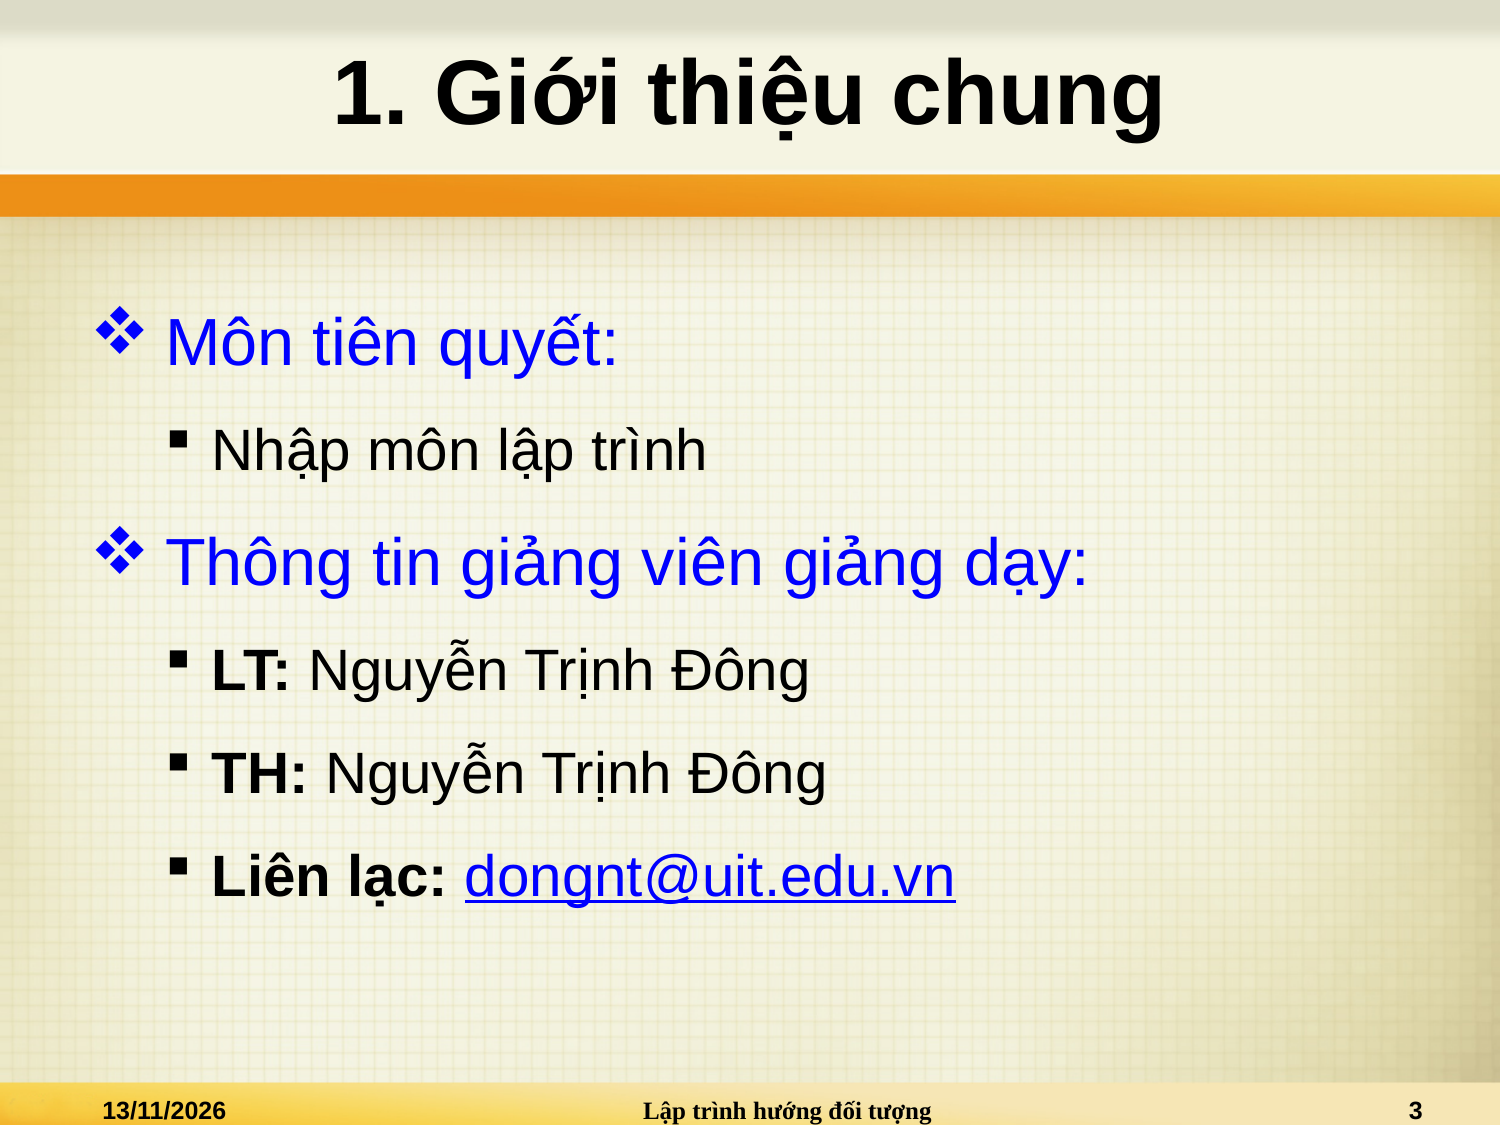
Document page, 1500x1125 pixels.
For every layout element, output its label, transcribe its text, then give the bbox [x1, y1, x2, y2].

footer Lập trình hướng đối tượng [549, 1087, 1025, 1125]
slide_number 3 [1087, 1087, 1438, 1125]
picture [0, 175, 1500, 1125]
title 1. Giới thiệu chung [0, 0, 1500, 175]
list Môn tiên quyết: Nhập môn lập trình Thông tin giảng viên giảng dạy: LT: Nguyễn Trịnh Đông TH: Nguyễn Trịnh Đông Liên lạc: dongnt@uit.edu.vn [75, 267, 1450, 1075]
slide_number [87, 1087, 438, 1125]
